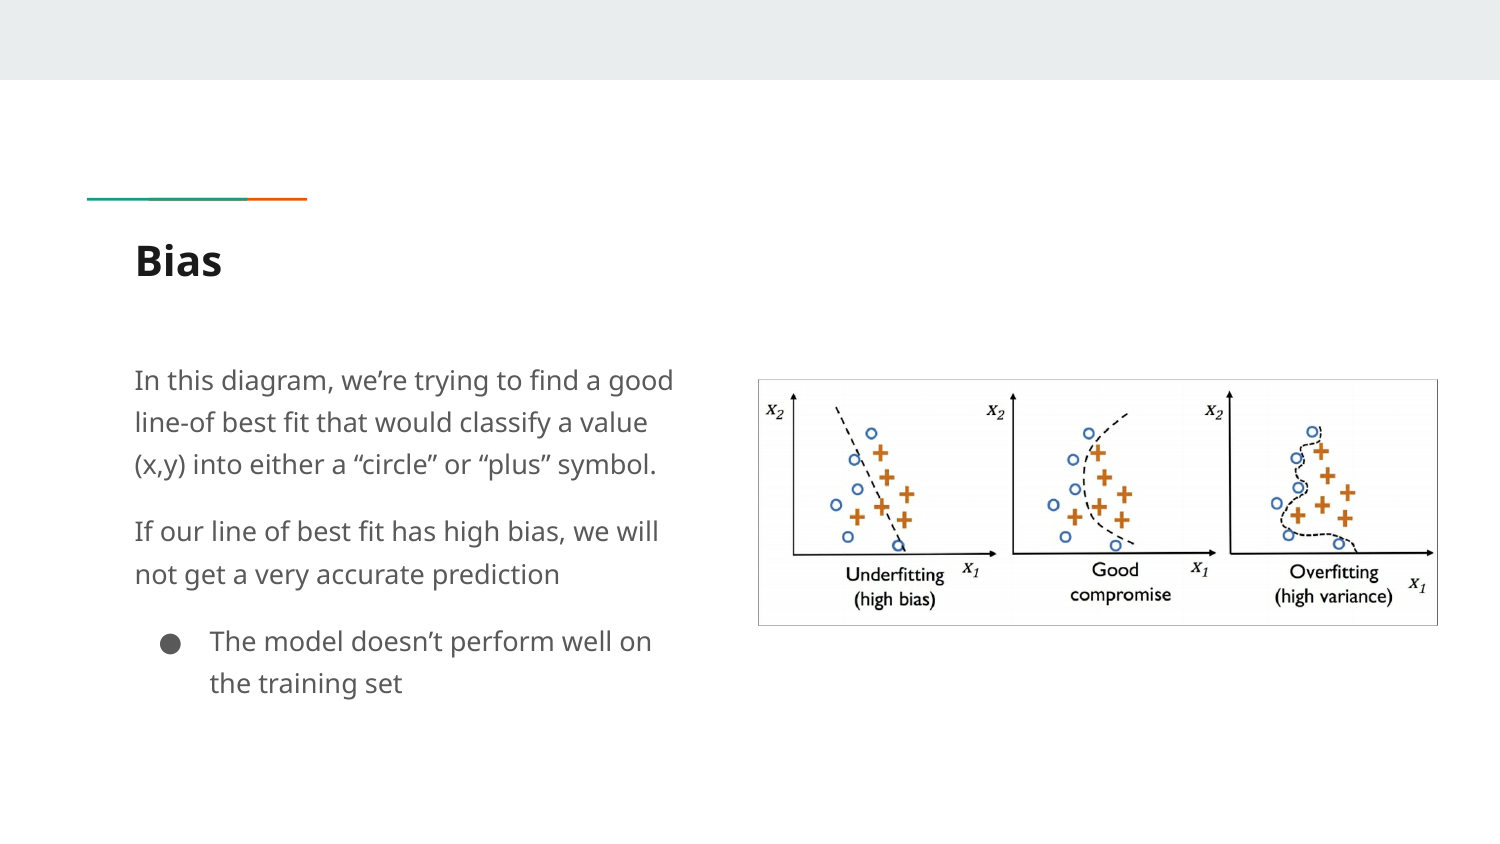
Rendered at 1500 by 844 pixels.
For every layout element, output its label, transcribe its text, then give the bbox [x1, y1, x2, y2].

title Bias [119, 216, 1381, 305]
picture [733, 364, 1468, 658]
list In this diagram, we’re trying to find a good line-of best fit that would classify a value (x,y) into either a “circle” or “plus” symbol. If our line of best fit has high bias, we will not get a very accurate prediction The model doesn’t perform well on the training set [119, 341, 703, 831]
